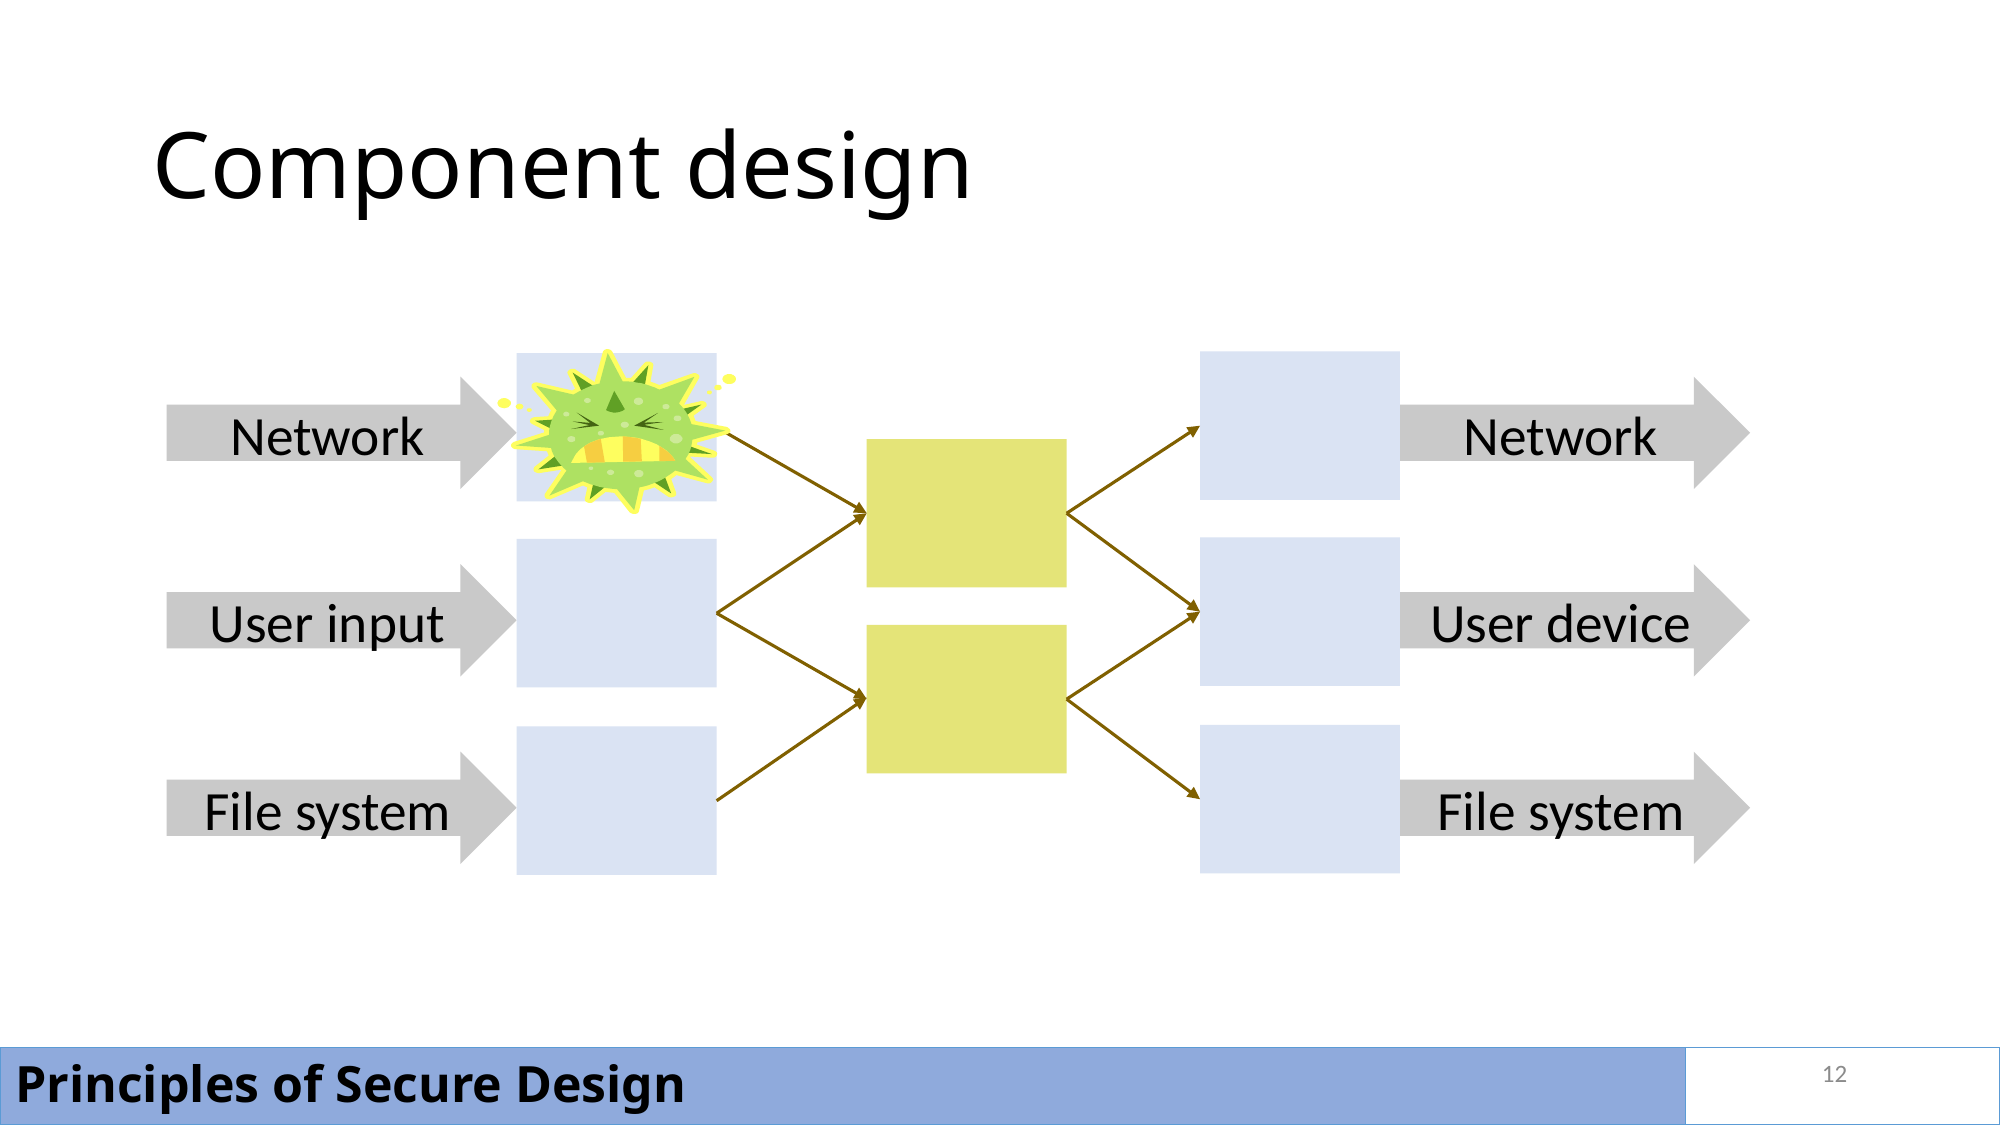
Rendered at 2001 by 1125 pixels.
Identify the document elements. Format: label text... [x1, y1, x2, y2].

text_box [1066, 611, 1200, 699]
title Component design [137, 59, 1863, 278]
text_box [1199, 350, 1401, 501]
text_box User device [1401, 561, 1752, 680]
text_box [737, 427, 867, 513]
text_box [716, 513, 867, 614]
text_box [1066, 425, 1200, 513]
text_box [716, 697, 867, 801]
text_box [1685, 1047, 2000, 1125]
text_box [1066, 513, 1200, 611]
text_box Principles of Secure Design [0, 1047, 1685, 1125]
text_box User input [165, 561, 516, 680]
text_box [716, 614, 867, 697]
text_box File system [1401, 749, 1752, 867]
picture [496, 348, 737, 515]
text_box [516, 538, 716, 688]
text_box [867, 624, 1066, 774]
slide_number 12 [1412, 1042, 1863, 1103]
text_box Network [1401, 374, 1752, 492]
text_box [516, 725, 718, 876]
text_box [1199, 724, 1401, 874]
text_box Network [165, 374, 496, 492]
text_box [867, 438, 1066, 588]
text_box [1066, 699, 1200, 800]
text_box File system [165, 749, 516, 867]
text_box [1200, 536, 1401, 687]
